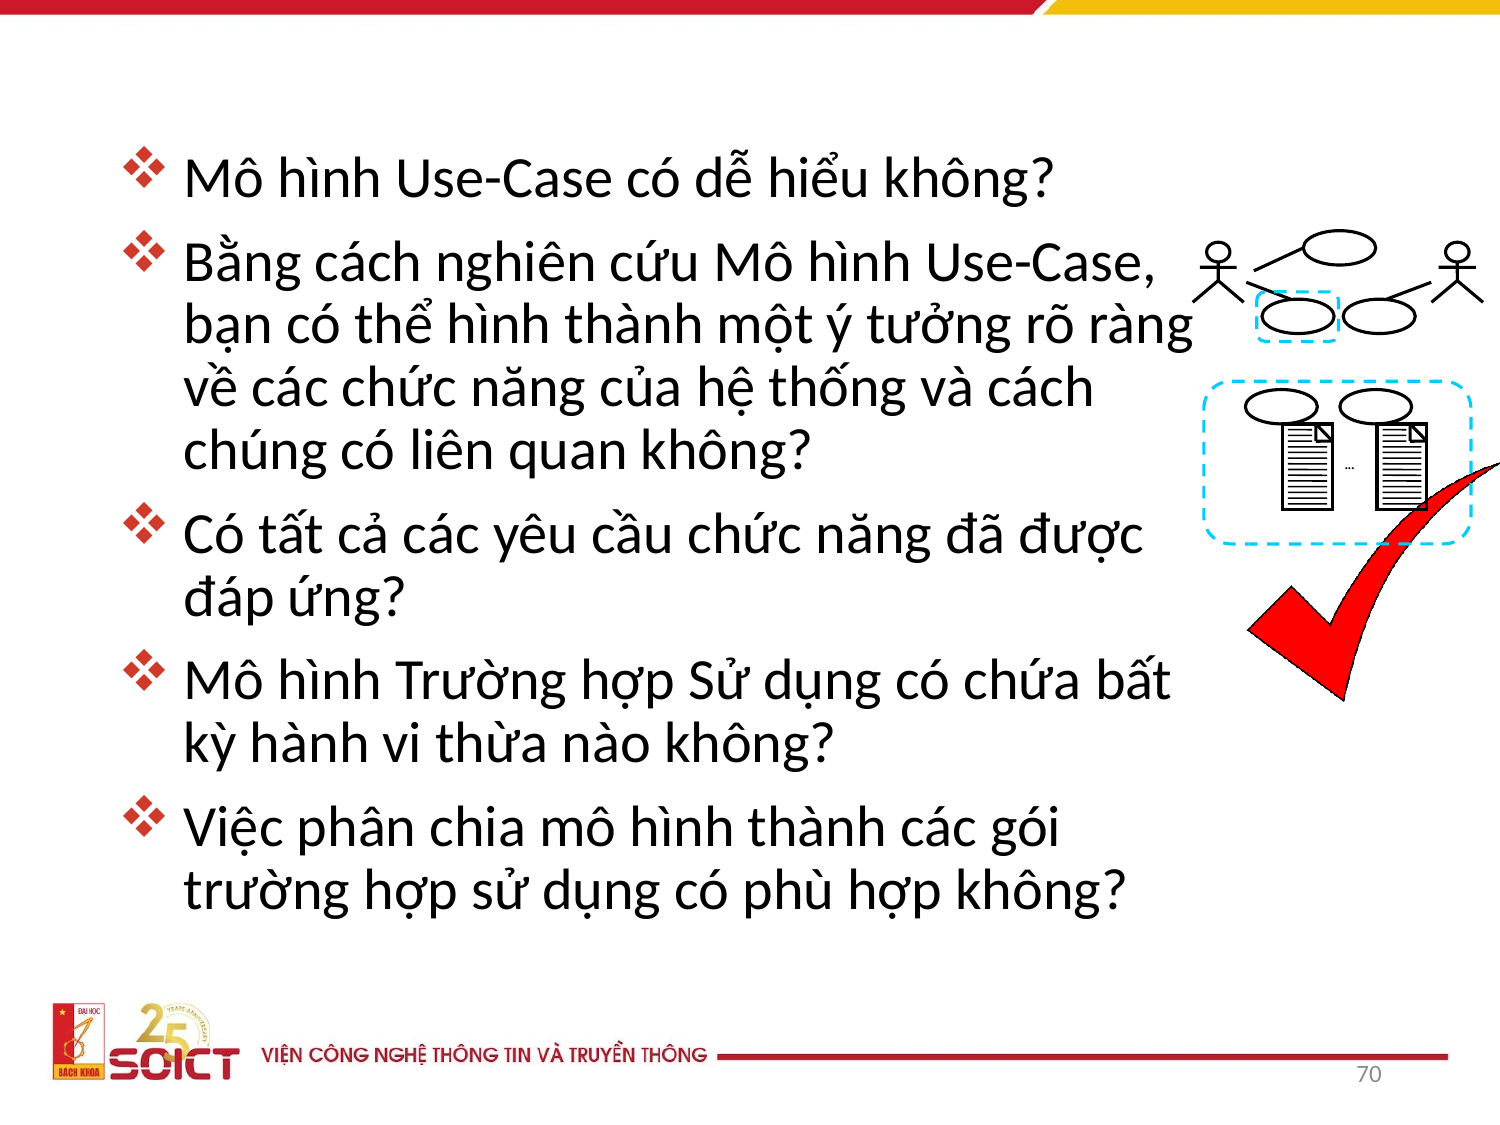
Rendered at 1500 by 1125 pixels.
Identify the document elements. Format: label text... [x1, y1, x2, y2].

slide_number 70 [1059, 1042, 1397, 1103]
picture [0, 0, 1500, 1125]
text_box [1192, 230, 1484, 544]
list Mô hình Use-Case có dễ hiểu không? Bằng cách nghiên cứu Mô hình Use-Case, bạn có thể hình thành một ý tưởng rõ ràng về các chức năng của hệ thống và cách chúng có liên quan không? Có tất cả các yêu cầu chức năng đã được đáp ứng? Mô hình Trường hợp Sử dụng có chứa bất kỳ hành vi thừa nào không? Việc phân chia mô hình thành các gói trường hợp sử dụng có phù hợp không? [103, 139, 1213, 989]
